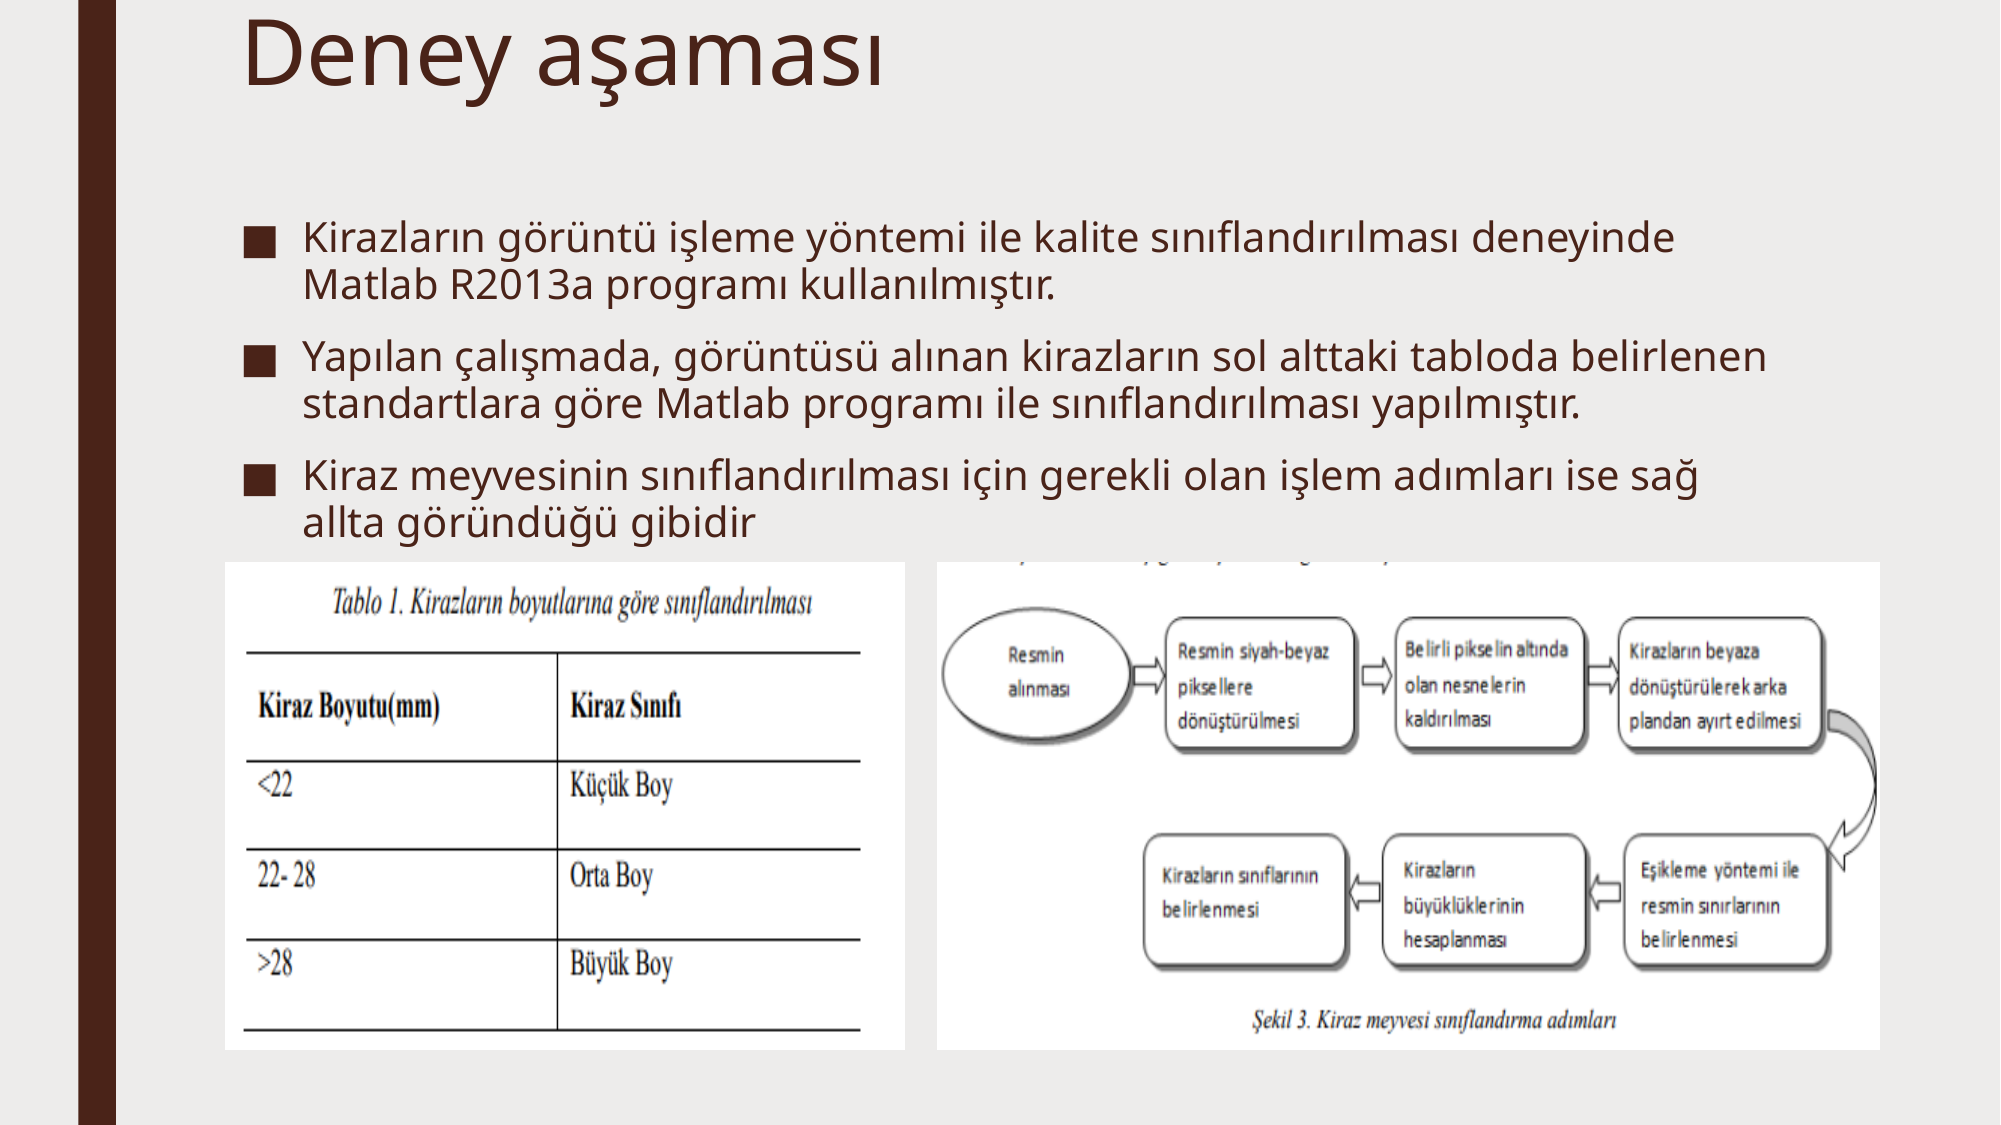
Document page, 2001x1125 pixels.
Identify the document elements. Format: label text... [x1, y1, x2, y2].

picture [937, 562, 1880, 1050]
picture [224, 562, 905, 1050]
list Kirazların görüntü işleme yöntemi ile kalite sınıflandırılması deneyinde Matlab R2013a programı kullanılmıştır. Yapılan çalışmada, görüntüsü alınan kirazların sol alttaki tabloda belirlenen standartlara göre Matlab programı ile sınıflandırılması yapılmıştır. Kiraz meyvesinin sınıflandırılması için gerekli olan işlem adımları ise sağ allta göründüğü gibidir [225, 207, 1800, 795]
title Deney aşaması [225, 0, 1800, 207]
